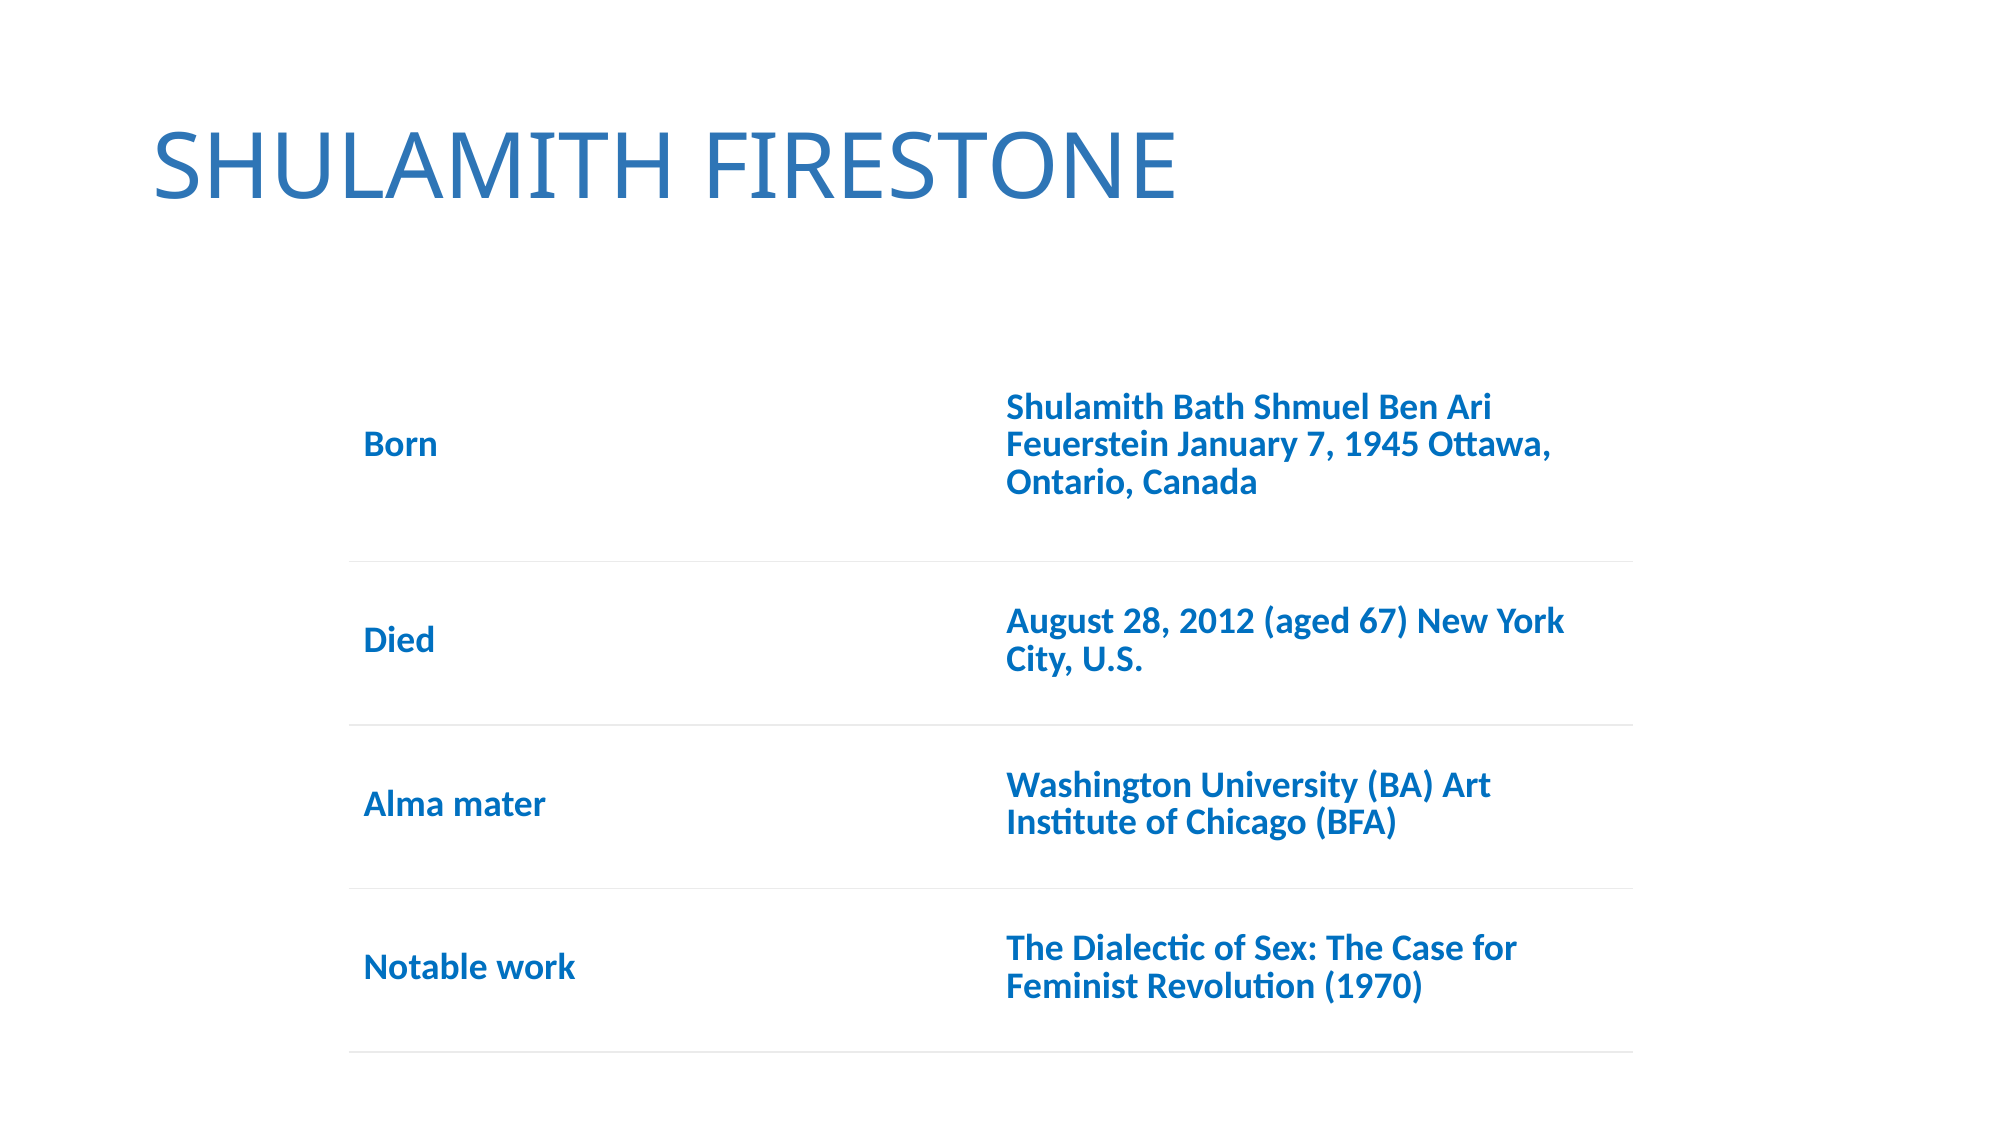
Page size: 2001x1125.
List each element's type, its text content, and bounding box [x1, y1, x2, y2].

table_cell Alma mater [349, 726, 991, 888]
table_cell The Dialectic of Sex: The Case for Feminist Revolution (1970) [991, 889, 1633, 1051]
table_cell Died [349, 562, 991, 724]
table_header Born [349, 334, 991, 561]
table_header Shulamith Bath Shmuel Ben Ari Feuerstein January 7, 1945 Ottawa, Ontario, Canada [991, 334, 1633, 561]
table_cell Notable work [349, 889, 991, 1051]
table_cell Washington University (BA) Art Institute of Chicago (BFA) [991, 726, 1633, 888]
title SHULAMITH FIRESTONE [137, 59, 1863, 278]
table_cell August 28, 2012 (aged 67) New York City, U.S. [991, 562, 1633, 724]
